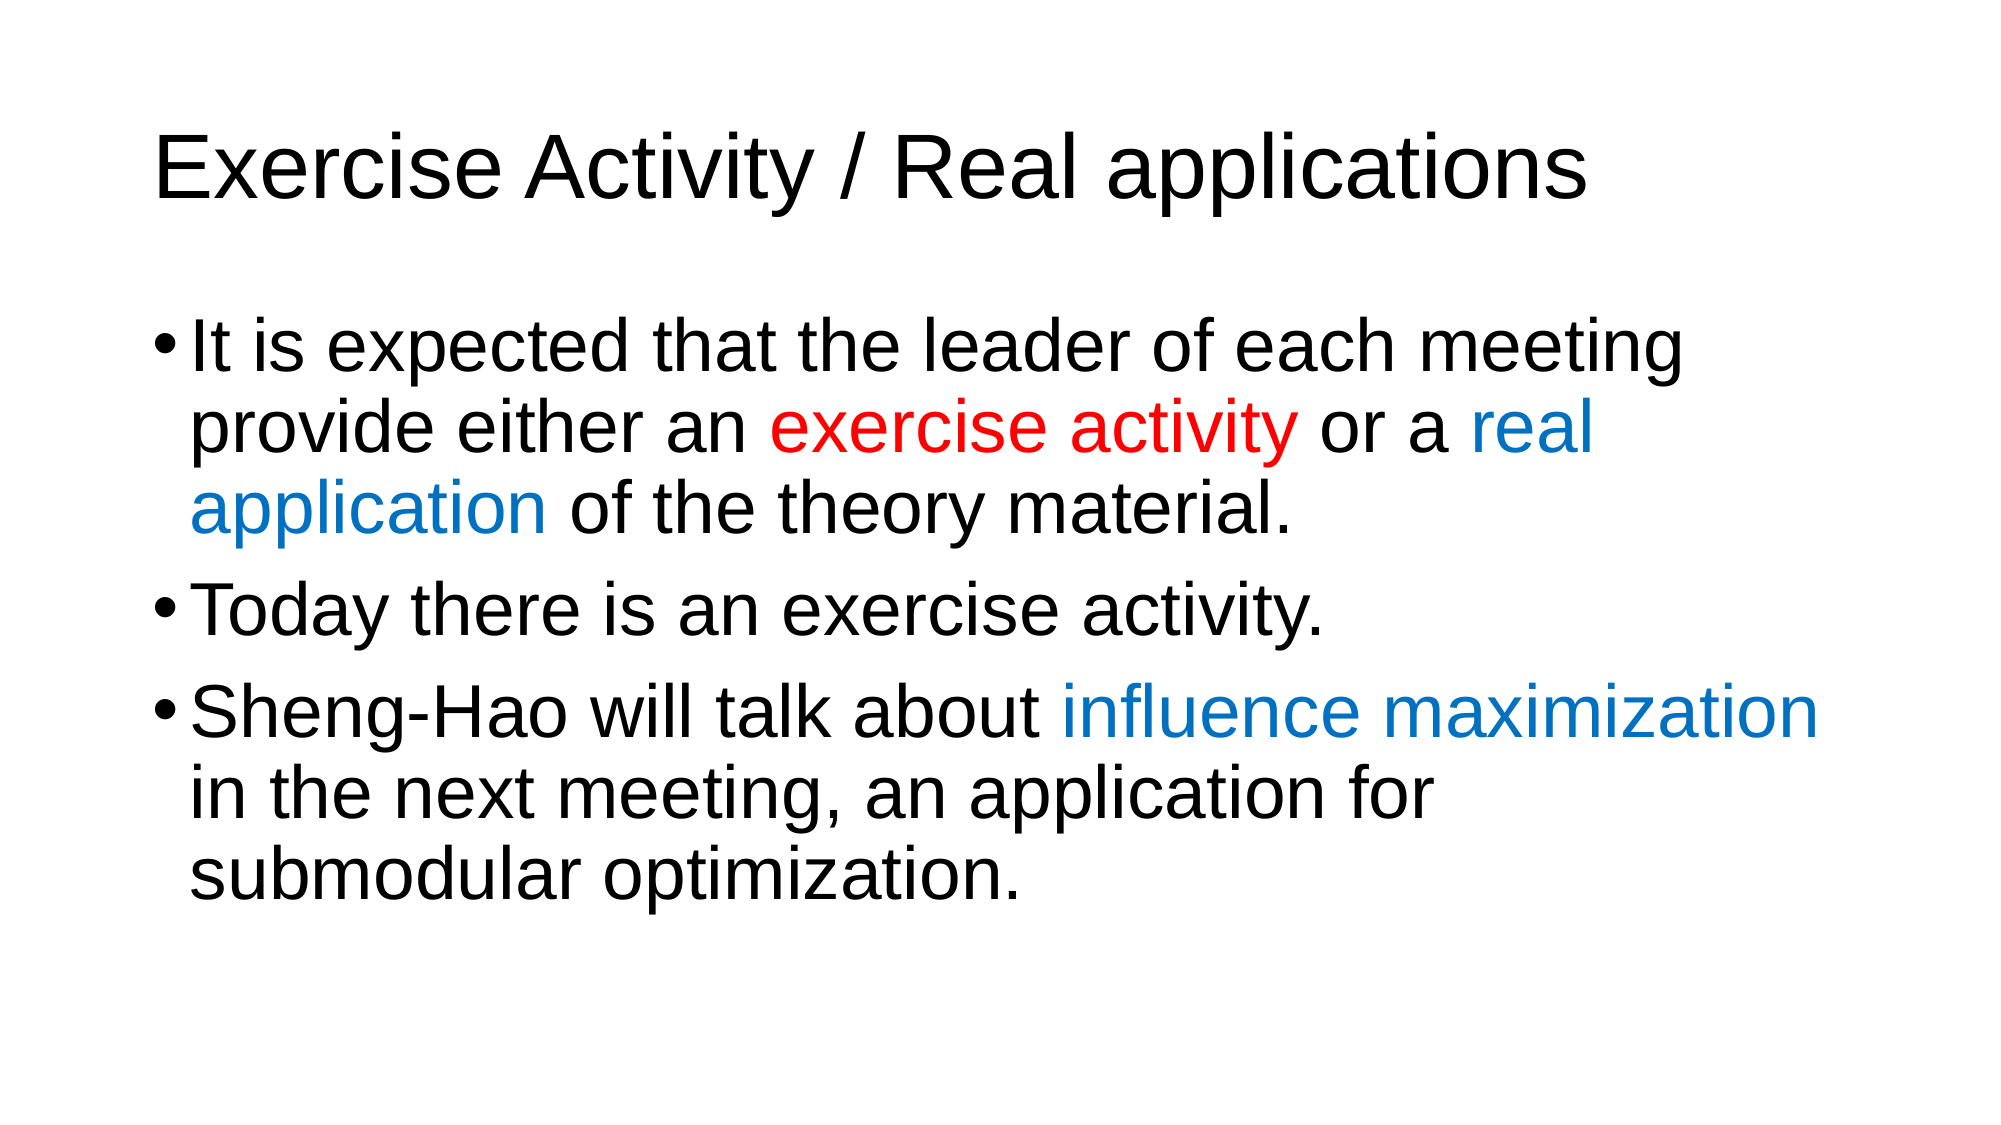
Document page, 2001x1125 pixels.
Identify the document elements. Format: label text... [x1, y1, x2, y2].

title Exercise Activity / Real applications [137, 59, 1863, 278]
list It is expected that the leader of each meeting provide either an exercise activity or a real application of the theory material. Today there is an exercise activity. Sheng-Hao will talk about influence maximization in the next meeting, an application for submodular optimization. [137, 299, 1863, 1014]
